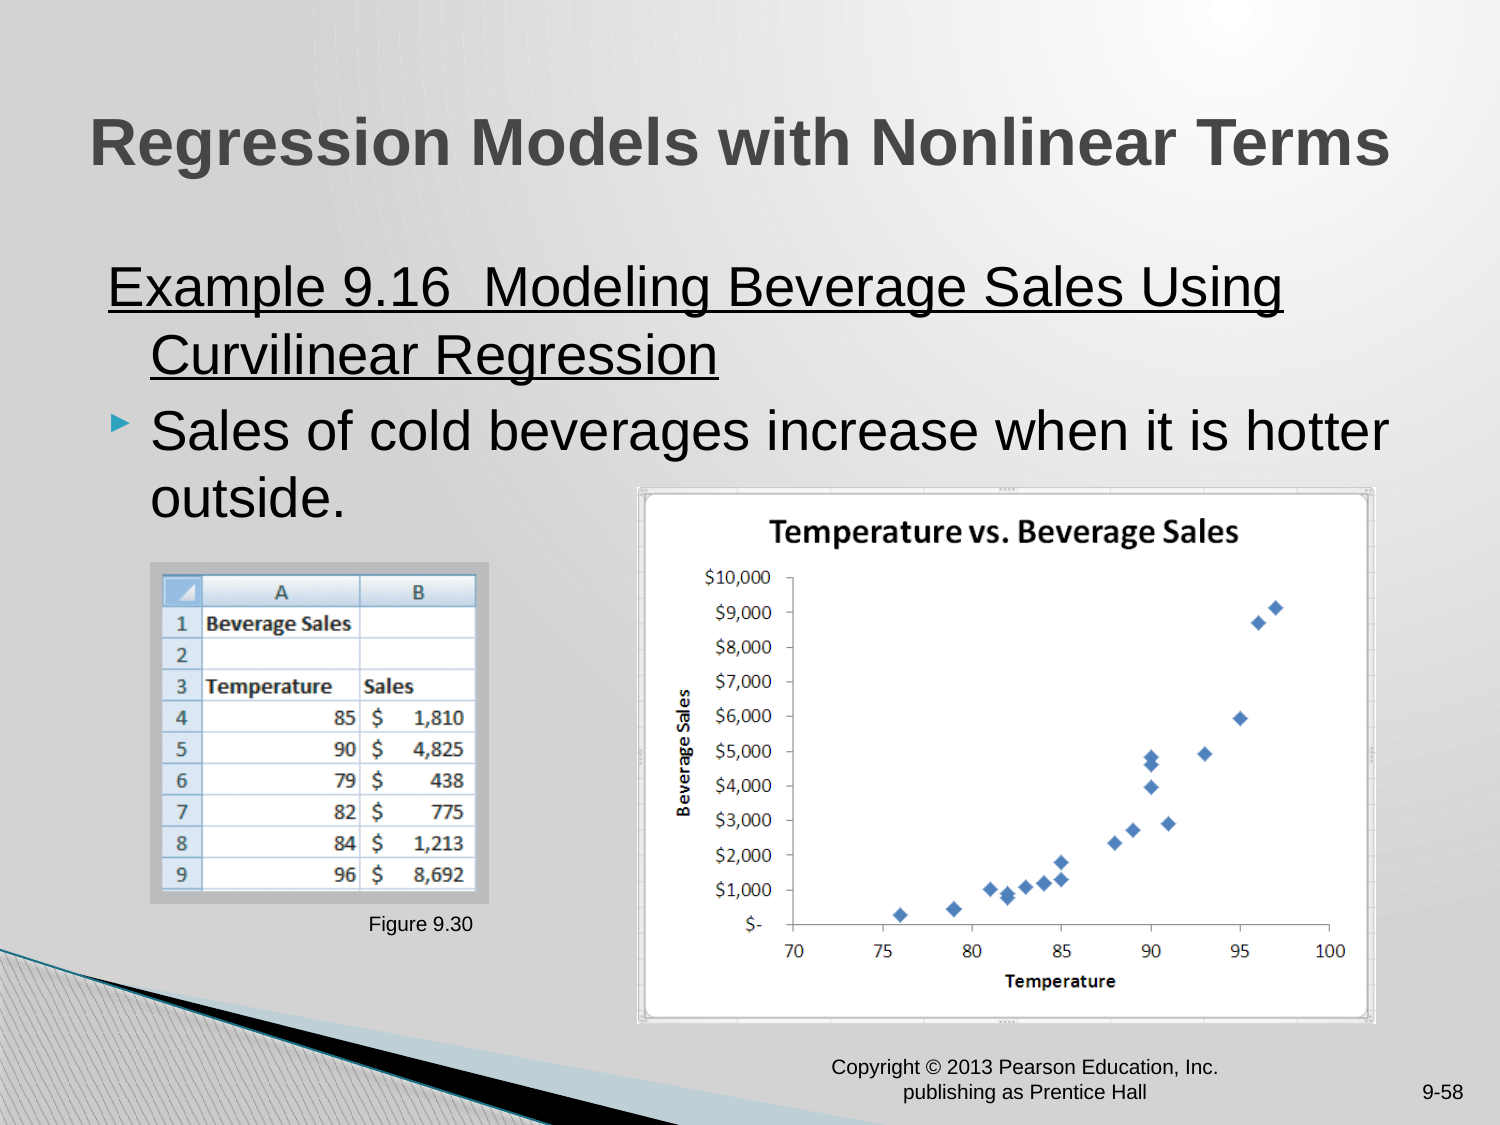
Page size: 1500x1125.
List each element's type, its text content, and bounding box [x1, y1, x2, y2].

list Example 9.16 Modeling Beverage Sales Using Curvilinear Regression Sales of cold beverages increase when it is hotter outside. [74, 242, 1426, 986]
footer Copyright © 2013 Pearson Education, Inc. publishing as Prentice Hall [812, 1051, 1238, 1112]
slide_number 9-58 [1362, 1051, 1479, 1112]
picture [637, 487, 1376, 1024]
text_box Figure 9.30 [353, 913, 489, 943]
title Regression Models with Nonlinear Terms [75, 45, 1425, 233]
picture [149, 562, 490, 904]
